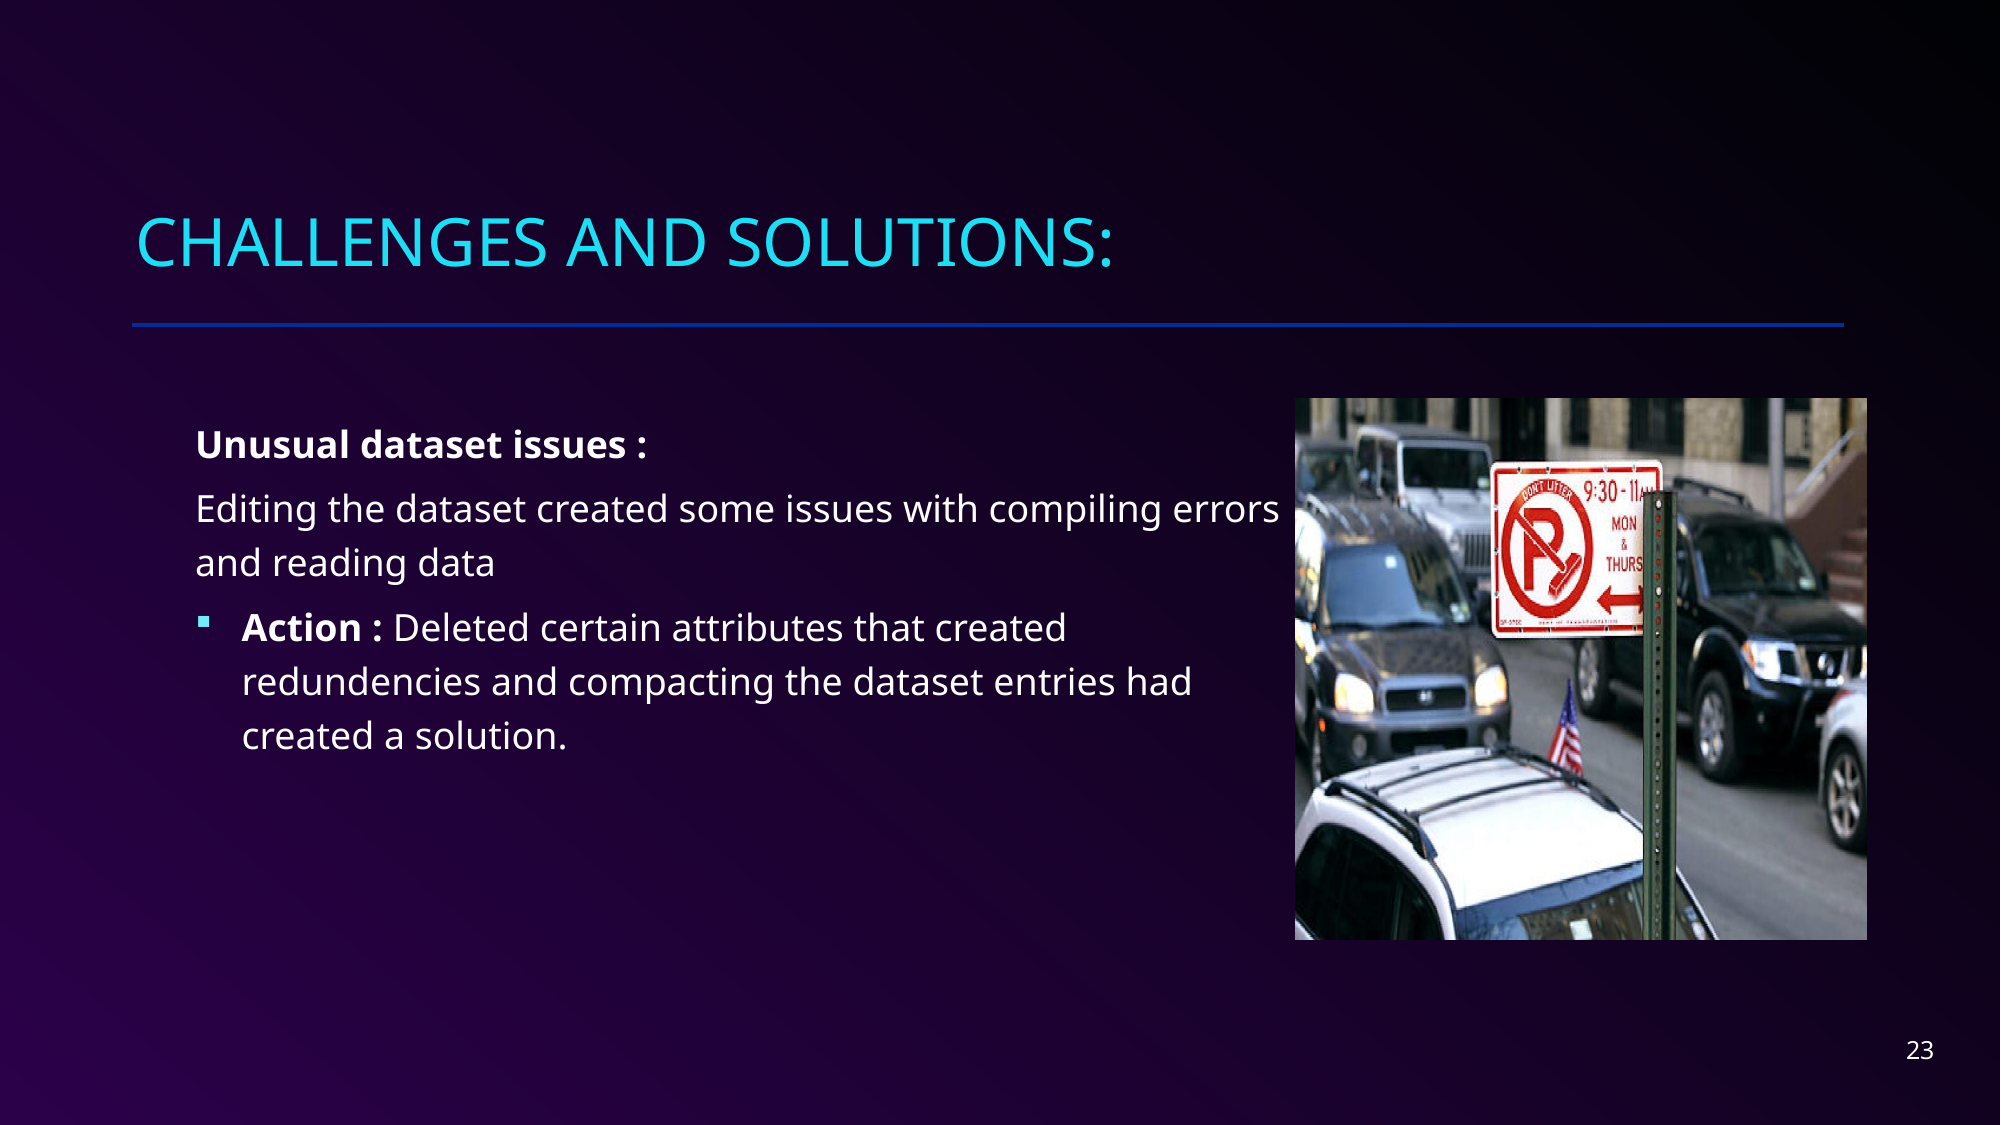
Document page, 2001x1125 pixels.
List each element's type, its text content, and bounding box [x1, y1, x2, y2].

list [1295, 398, 1867, 940]
slide_number 23 [1499, 1021, 1950, 1082]
list Unusual dataset issues : Editing the dataset created some issues with compiling errors and reading data Action : Deleted certain attributes that created redundencies and compacting the dataset entries had created a solution. [133, 404, 1332, 967]
title Challenges and Solutions: [120, 71, 1846, 289]
